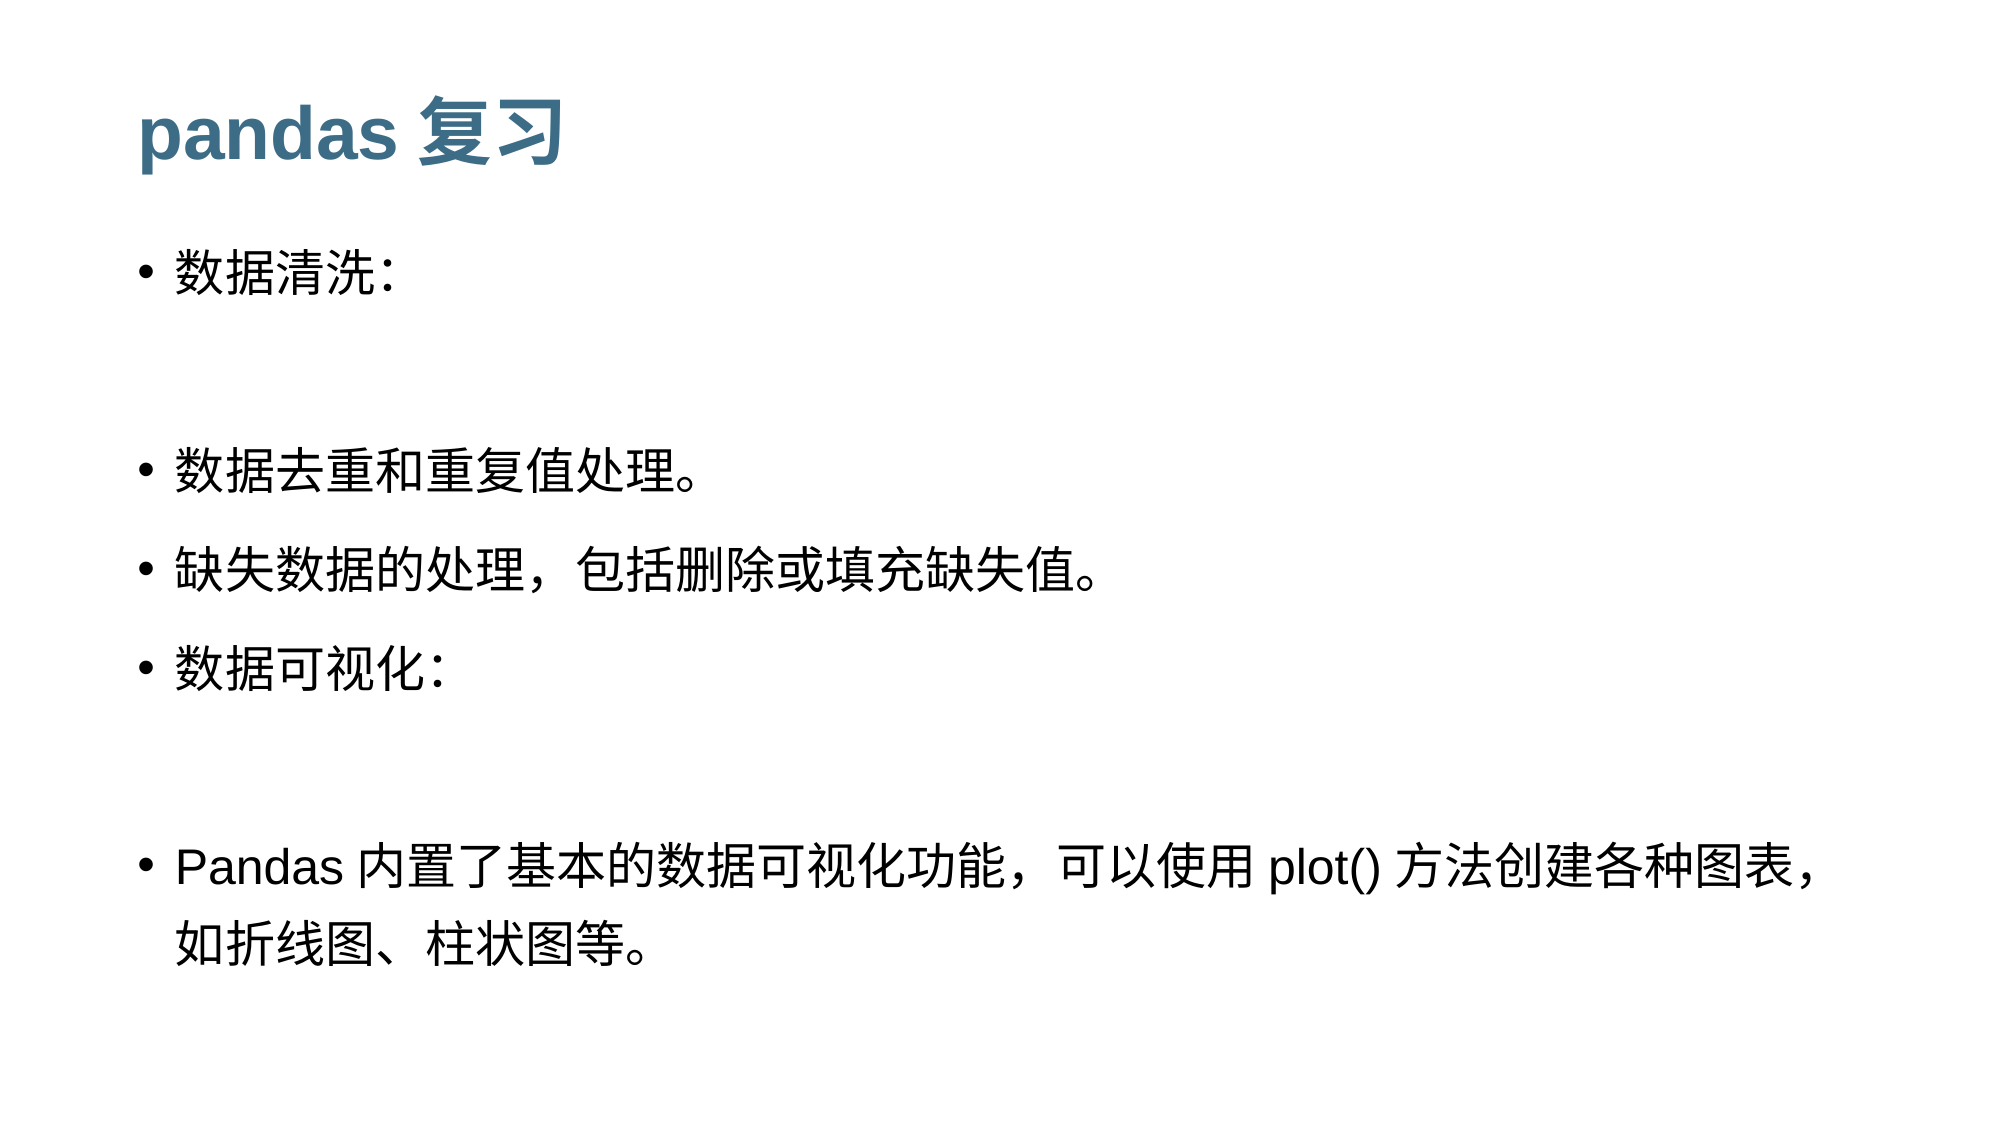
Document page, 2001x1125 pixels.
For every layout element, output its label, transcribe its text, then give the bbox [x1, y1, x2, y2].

title pandas复习 [137, 59, 1863, 201]
list 数据清洗： 数据去重和重复值处理。 缺失数据的处理，包括删除或填充缺失值。 数据可视化： Pandas内置了基本的数据可视化功能，可以使用plot()方法创建各种图表，如折线图、柱状图等。 [137, 223, 1863, 1014]
